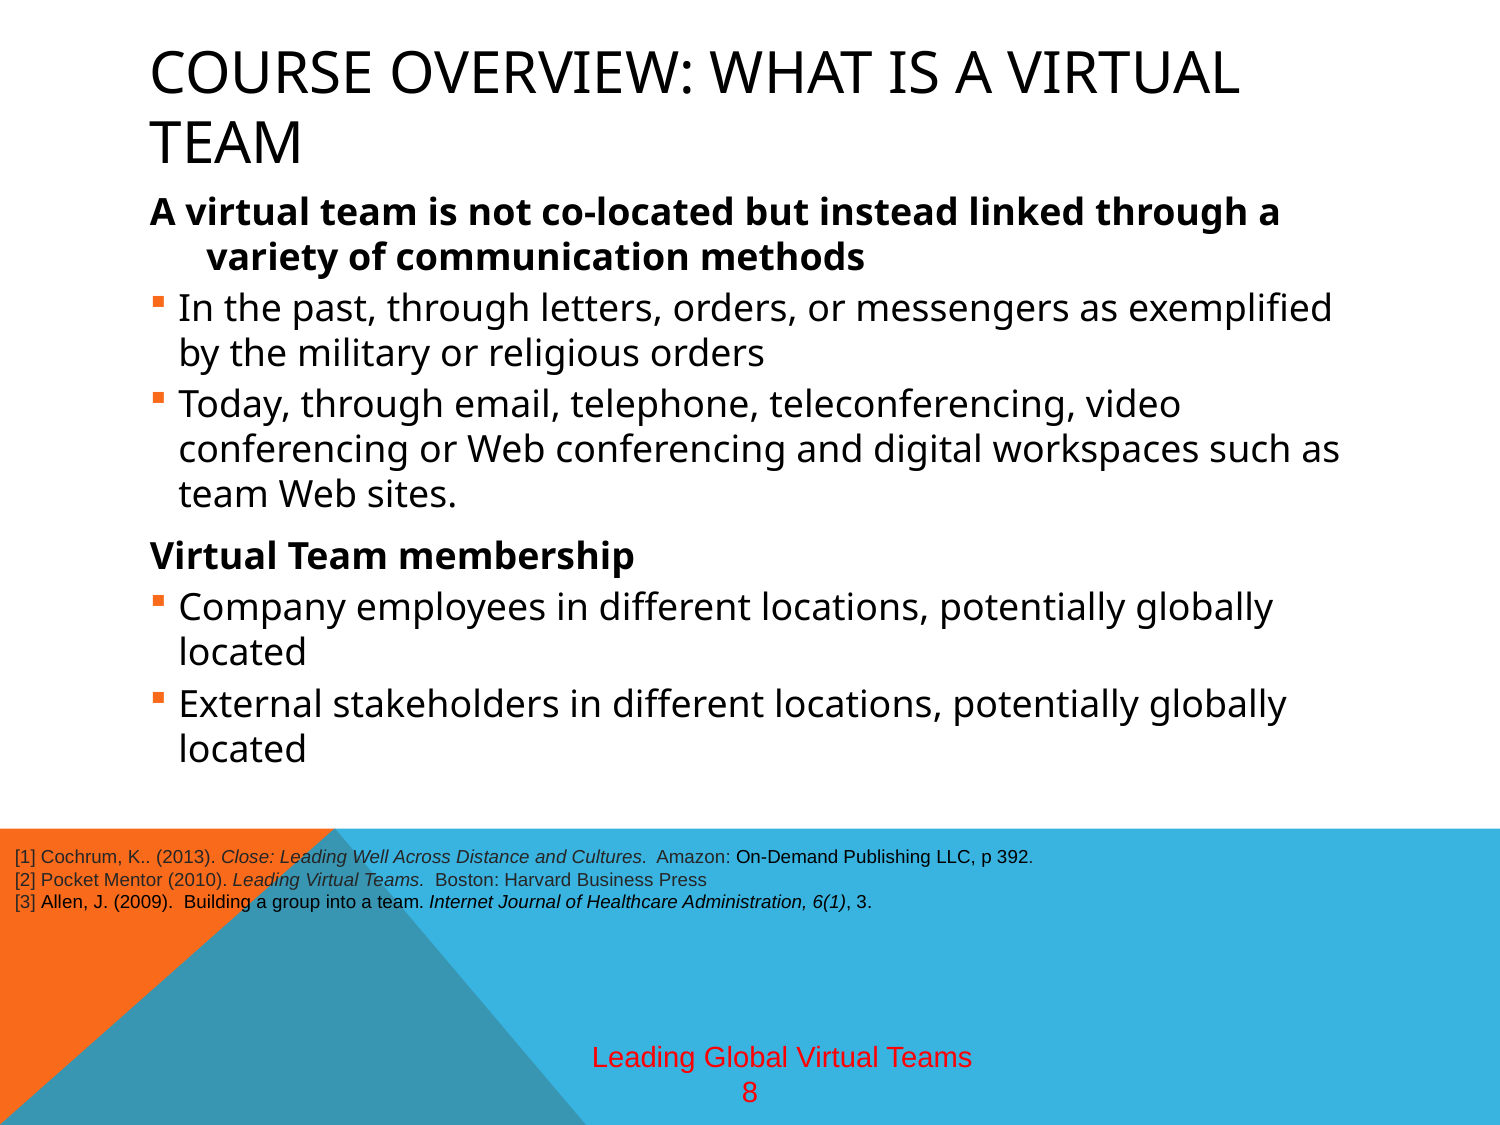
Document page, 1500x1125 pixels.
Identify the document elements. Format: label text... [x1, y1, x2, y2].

title Course Overview: What is a virtual Team [134, 59, 1369, 150]
text_box [1] Cochrum, K.. (2013). Close: Leading Well Across Distance and Cultures. Amazon: On-Demand Publishing LLC, p 392. [2] Pocket Mentor (2010). Leading Virtual Teams. Boston: Harvard Business Press [3] Allen, J. (2009). Building a group into a team. Internet Journal of Healthcare Administration, 6(1), 3. [0, 837, 1425, 920]
list A virtual team is not co-located but instead linked through a variety of communication methods In the past, through letters, orders, or messengers as exemplified by the military or religious orders Today, through email, telephone, teleconferencing, video conferencing or Web conferencing and digital workspaces such as team Web sites. Virtual Team membership Company employees in different locations, potentially globally located External stakeholders in different locations, potentially globally located [134, 180, 1369, 768]
